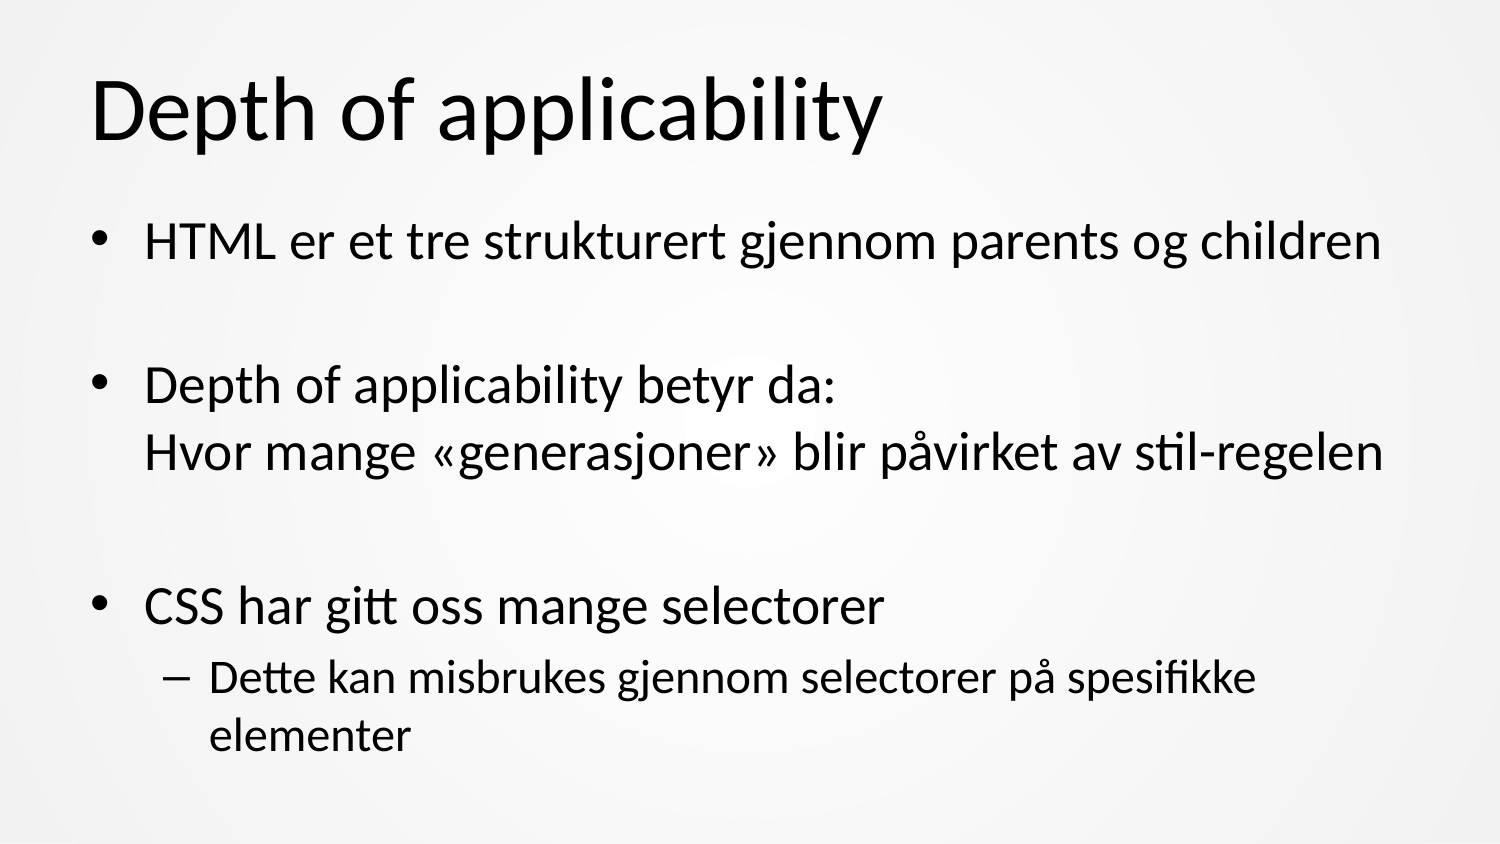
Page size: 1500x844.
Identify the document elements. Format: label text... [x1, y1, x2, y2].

list HTML er et tre strukturert gjennom parents og children Depth of applicability betyr da: Hvor mange «generasjoner» blir påvirket av stil-regelen CSS har gitt oss mange selectorer Dette kan misbrukes gjennom selectorer på spesifikke elementer [75, 196, 1425, 777]
title Depth of applicability [75, 33, 1425, 175]
